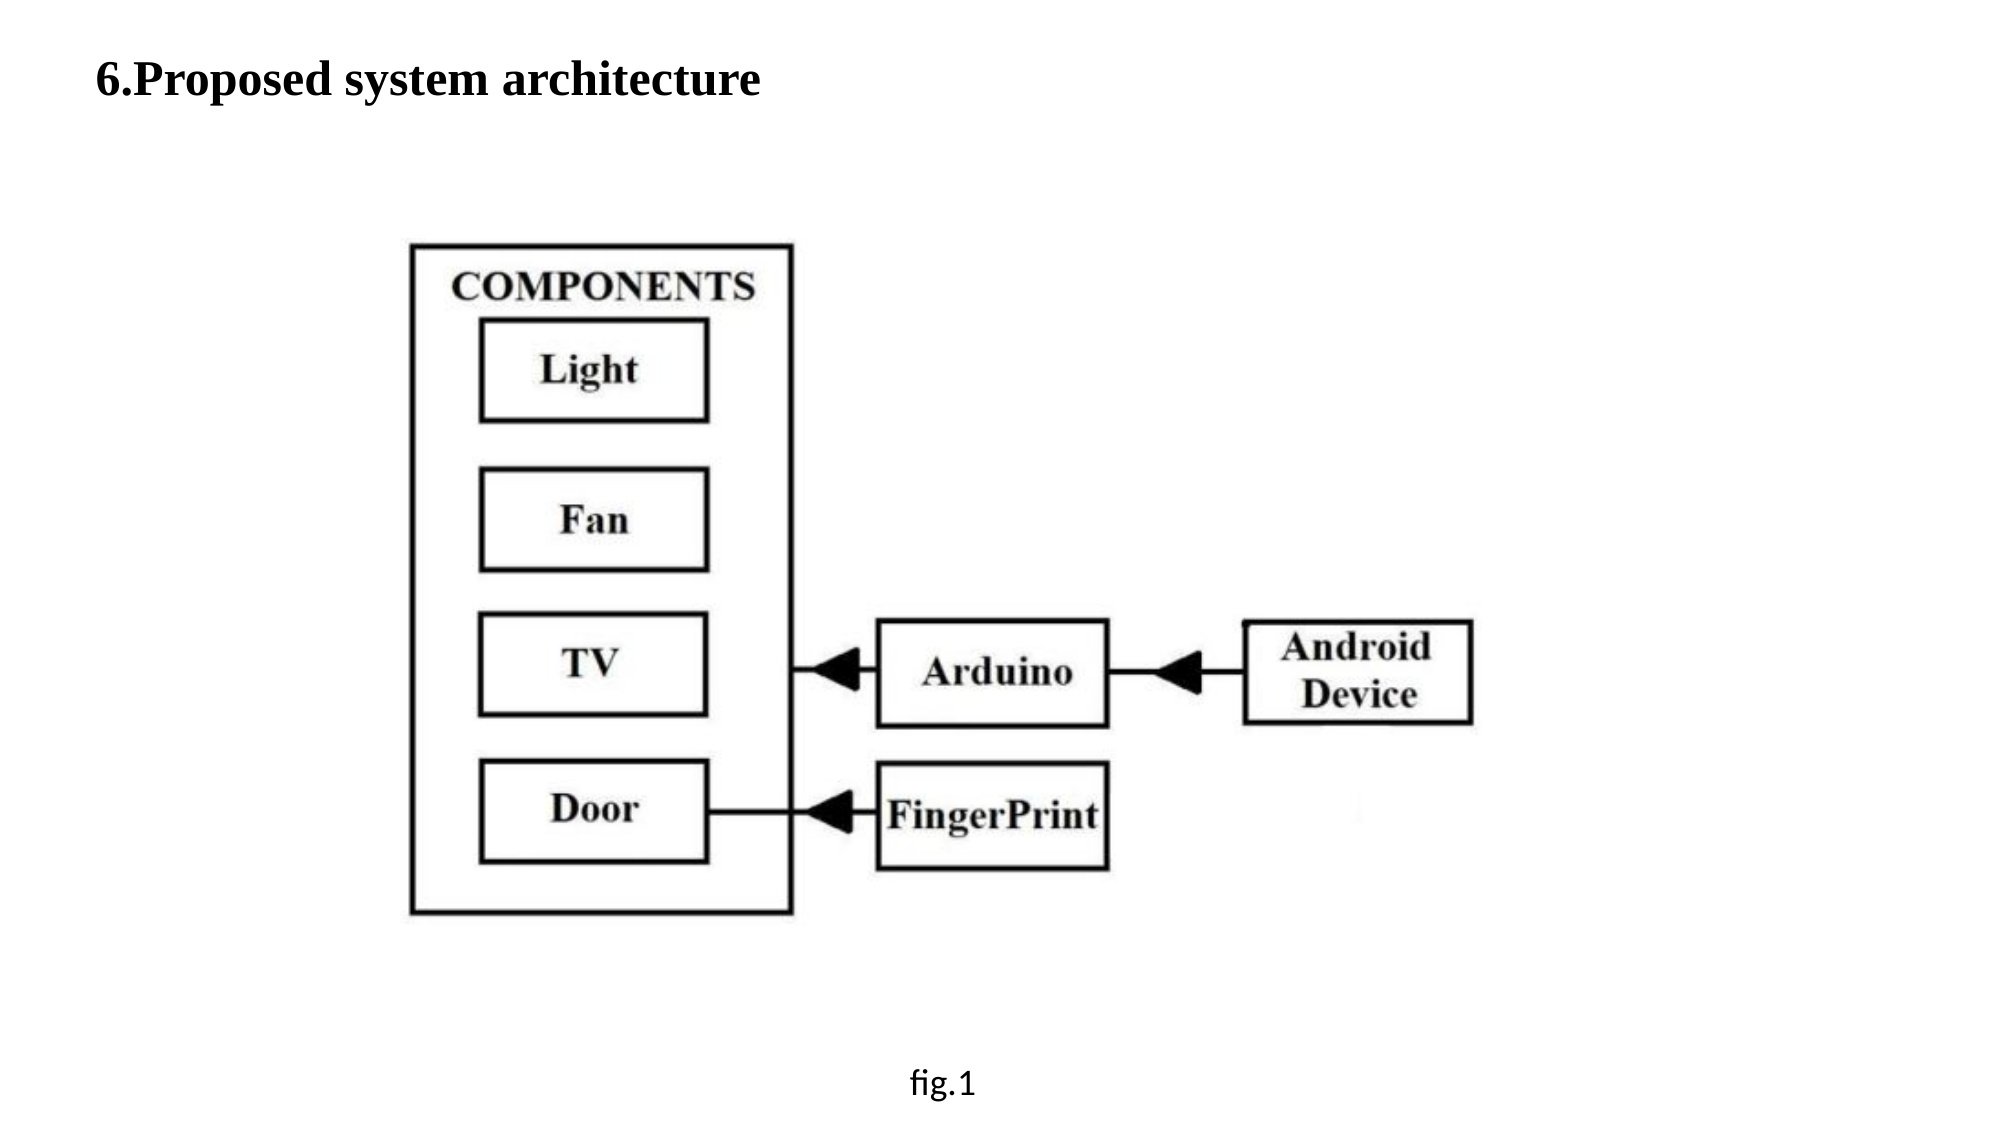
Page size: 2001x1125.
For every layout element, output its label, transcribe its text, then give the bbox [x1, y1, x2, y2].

title 6.Proposed system architecture [80, 0, 1806, 218]
text_box fig.1 [895, 1050, 992, 1111]
picture [400, 238, 1487, 931]
